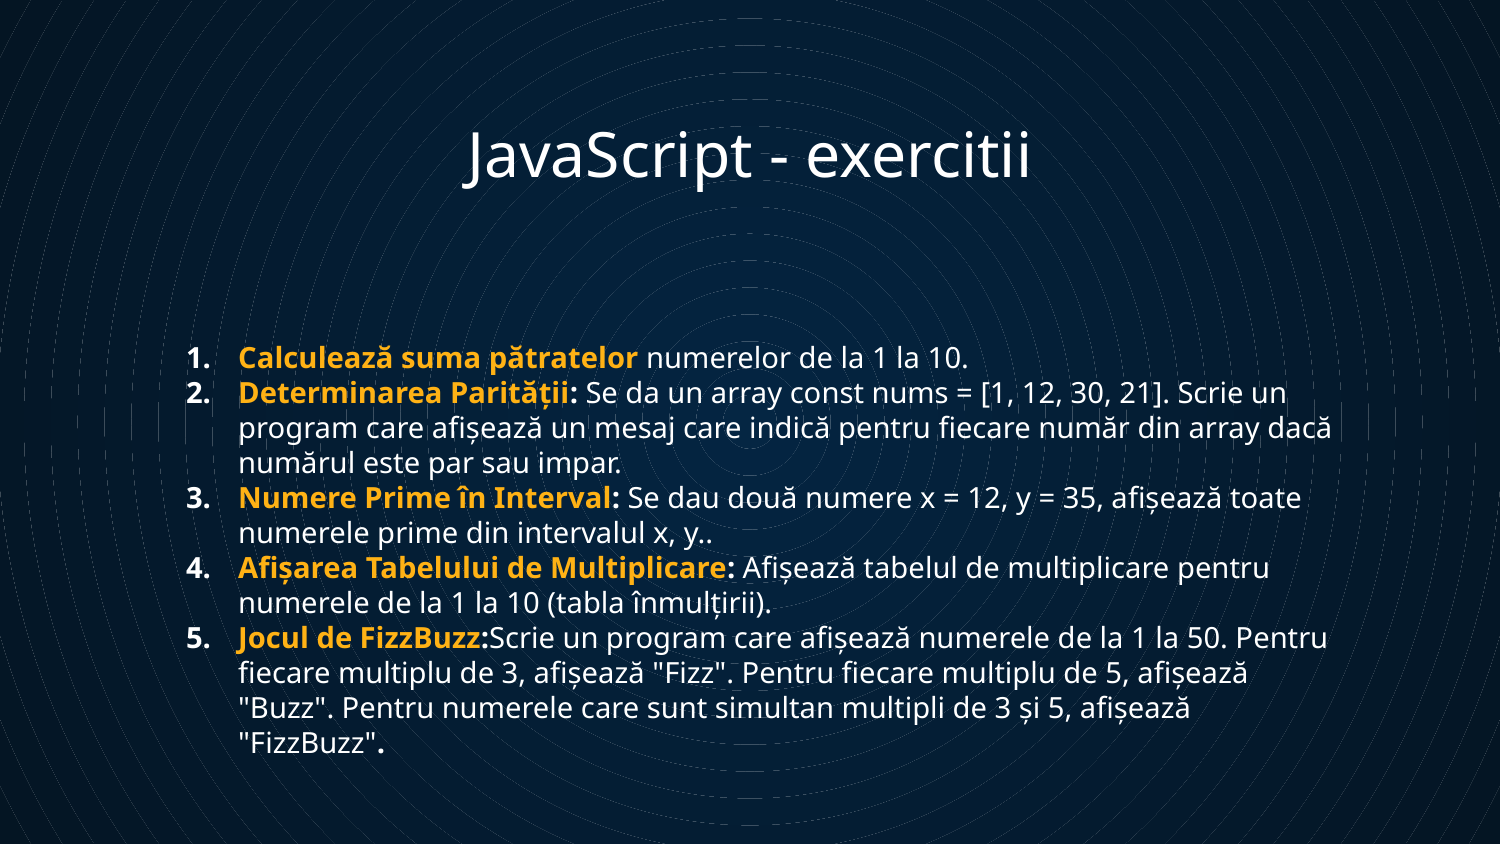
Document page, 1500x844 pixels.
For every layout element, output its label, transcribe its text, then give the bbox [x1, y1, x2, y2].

title JavaScript - exercitii [51, 105, 1449, 206]
text_box Calculează suma pătratelor numerelor de la 1 la 10. Determinarea Parității: Se da un array const nums = [1, 12, 30, 21]. Scrie un program care afișează un mesaj care indică pentru fiecare număr din array dacă numărul este par sau impar. Numere Prime în Interval: Se dau două numere x = 12, y = 35, afișează toate numerele prime din intervalul x, y.. Afișarea Tabelului de Multiplicare: Afișează tabelul de multiplicare pentru numerele de la 1 la 10 (tabla înmulțirii). Jocul de FizzBuzz:Scrie un program care afișează numerele de la 1 la 50. Pentru fiecare multiplu de 3, afișează "Fizz". Pentru fiecare multiplu de 5, afișează "Buzz". Pentru numerele care sunt simultan multipli de 3 și 5, afișează "FizzBuzz". [148, 289, 1352, 740]
